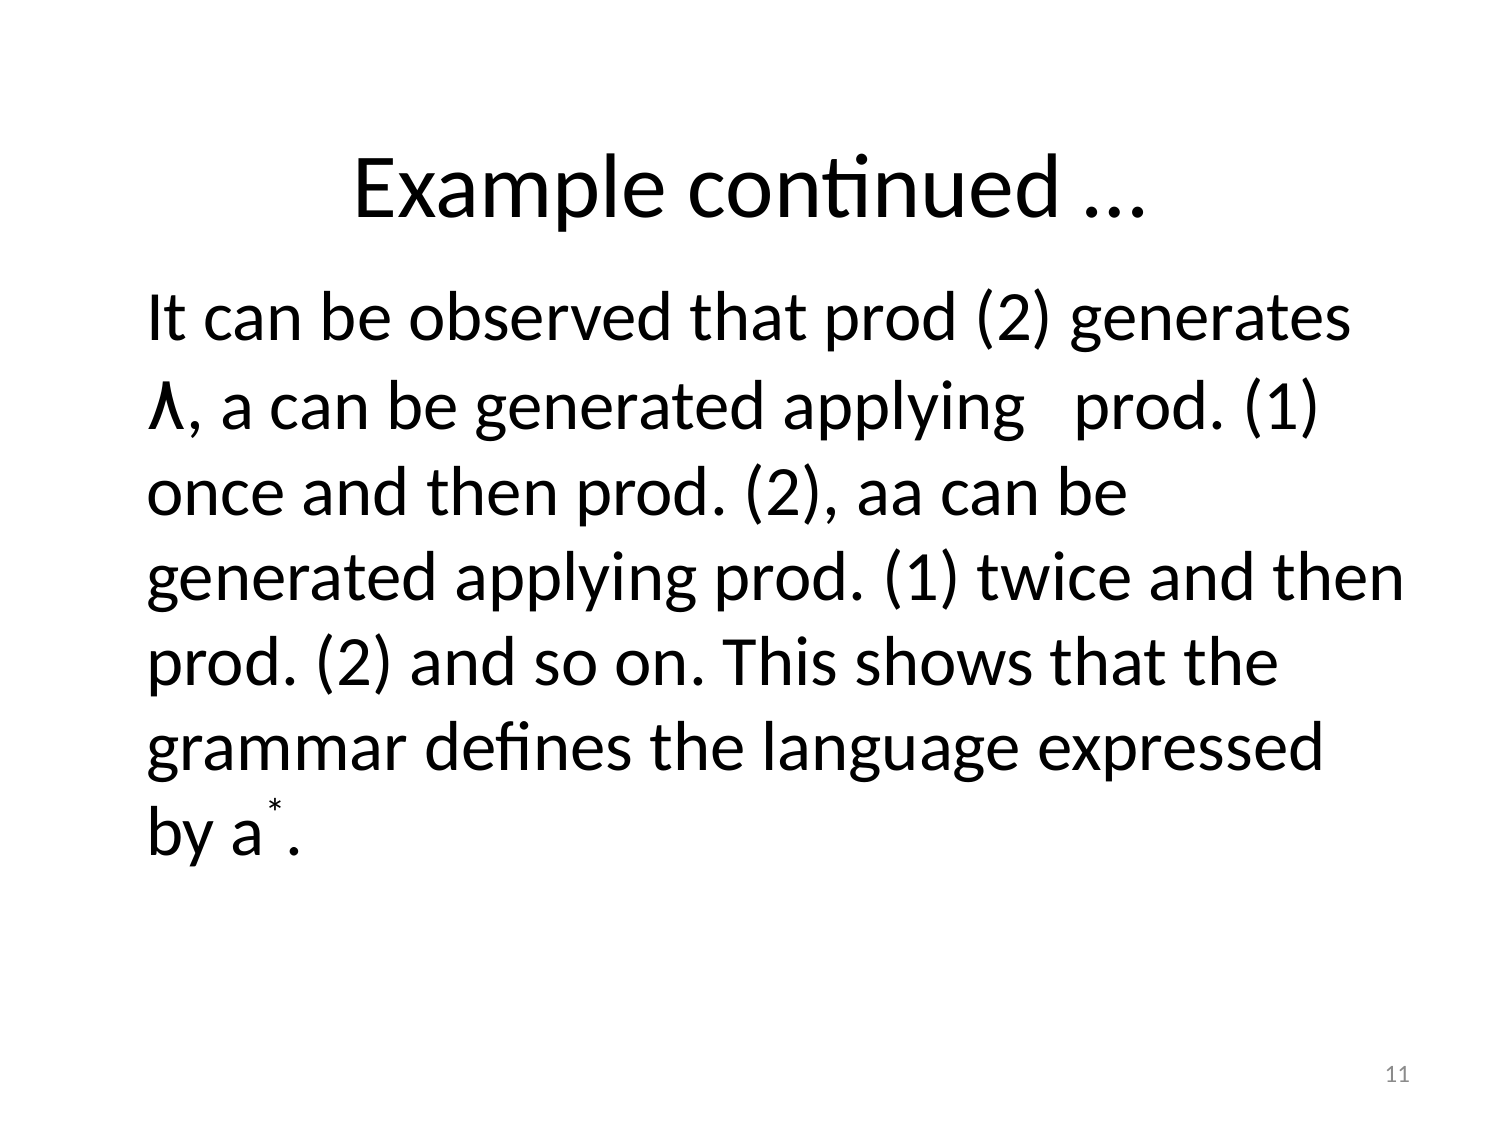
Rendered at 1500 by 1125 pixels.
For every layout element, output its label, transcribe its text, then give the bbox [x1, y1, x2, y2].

title Example continued … [112, 87, 1388, 262]
slide_number 11 [1074, 1042, 1425, 1103]
list It can be observed that prod (2) generates ٨, a can be generated applying prod. (1) once and then prod. (2), aa can be generated applying prod. (1) twice and then prod. (2) and so on. This shows that the grammar defines the language expressed by a*. [75, 262, 1425, 1005]
